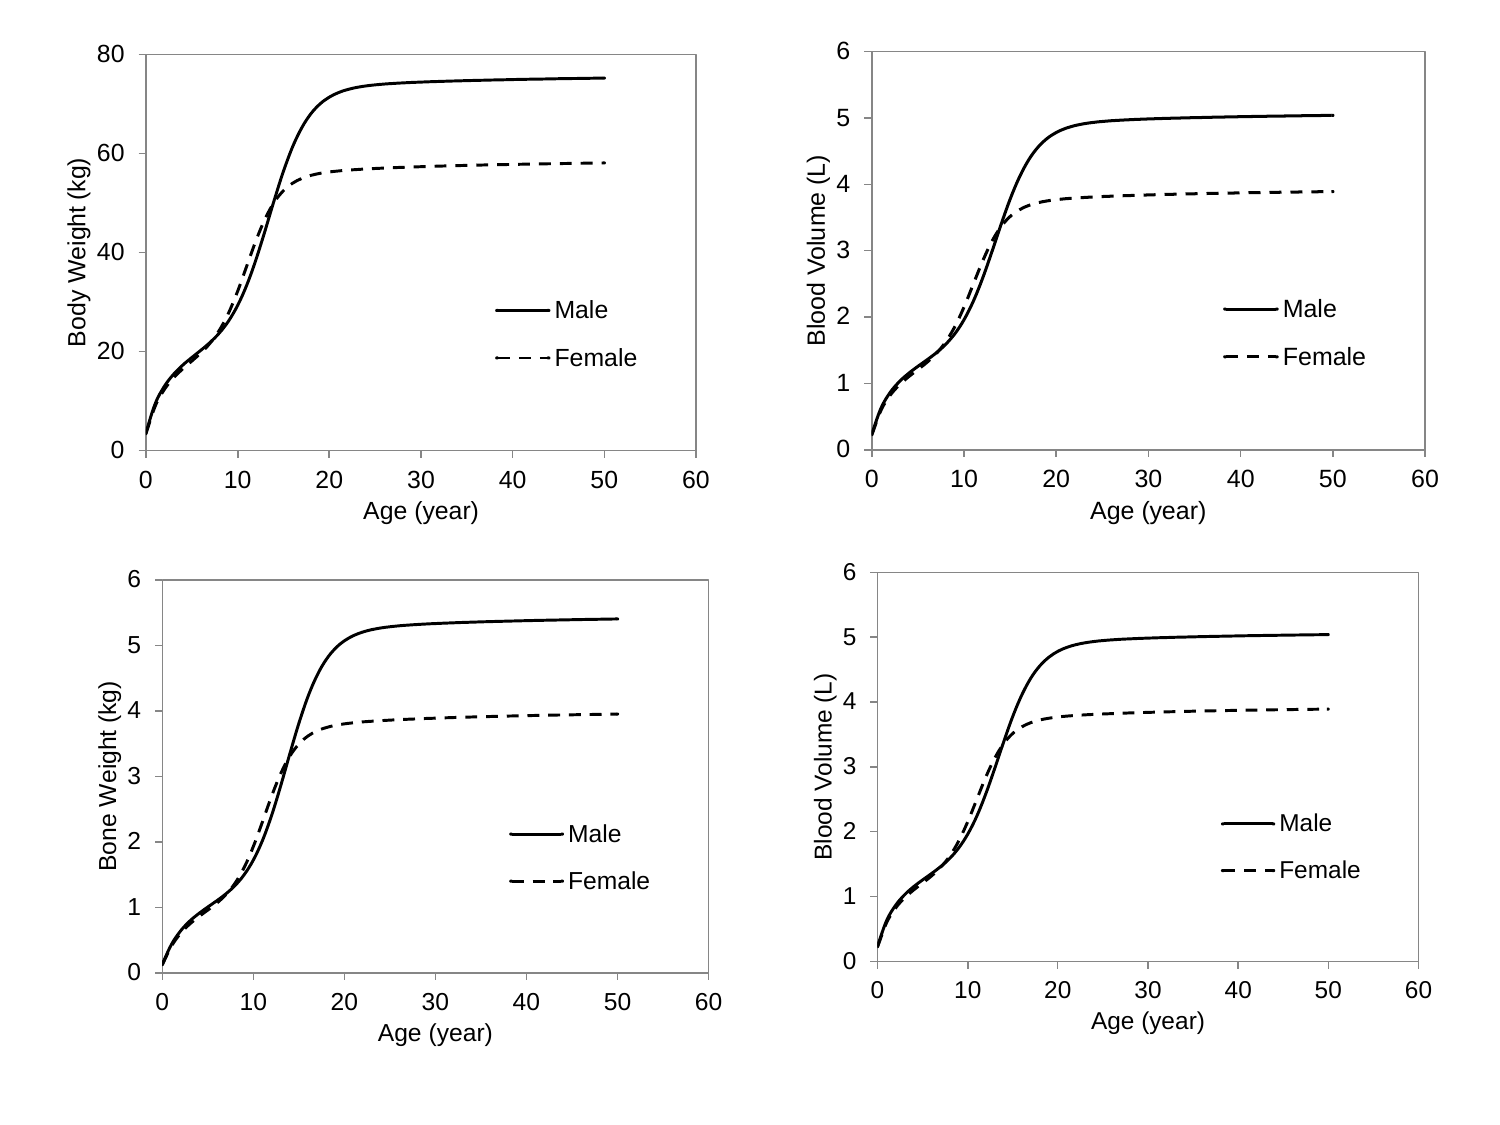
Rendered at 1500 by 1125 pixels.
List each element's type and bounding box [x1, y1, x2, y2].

picture [41, 545, 1492, 1051]
picture [24, 24, 1500, 529]
